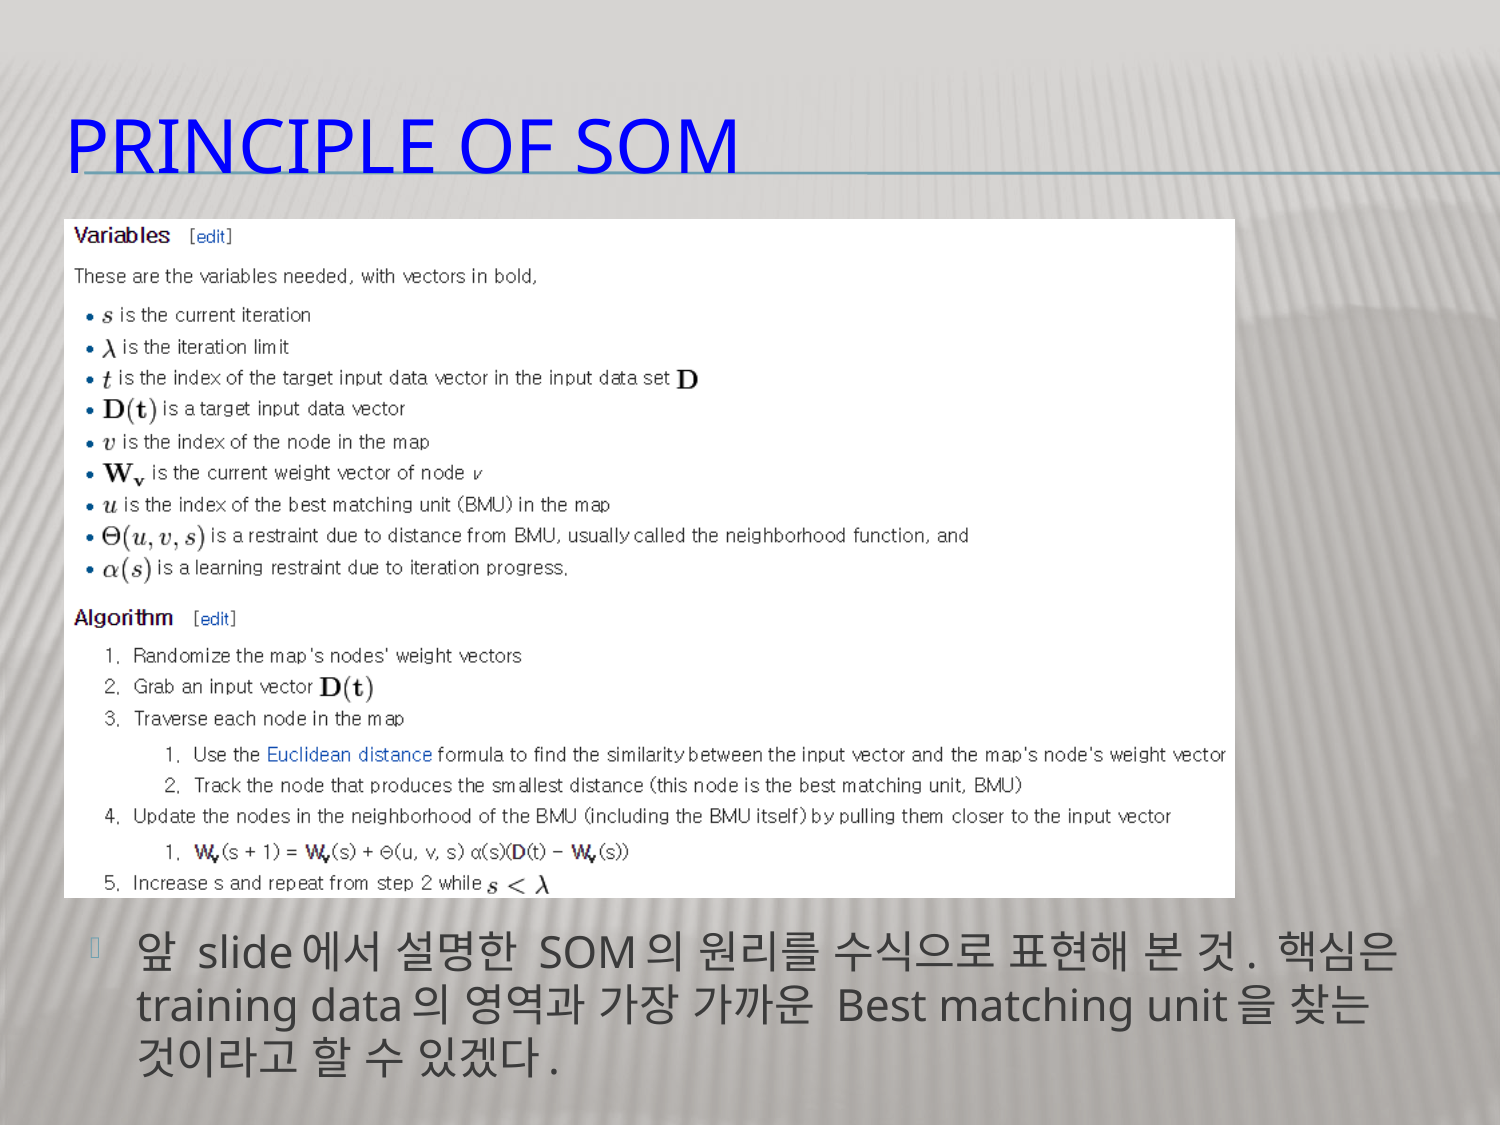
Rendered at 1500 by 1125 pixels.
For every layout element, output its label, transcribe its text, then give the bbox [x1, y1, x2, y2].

title Principle of SOM [49, 75, 1475, 213]
list 앞 slide에서 설명한 SOM의 원리를 수식으로 표현해 본 것. 핵심은 training data의 영역과 가장 가까운 Best matching unit을 찾는 것이라고 할 수 있겠다. [75, 916, 1447, 1094]
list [64, 219, 1235, 899]
